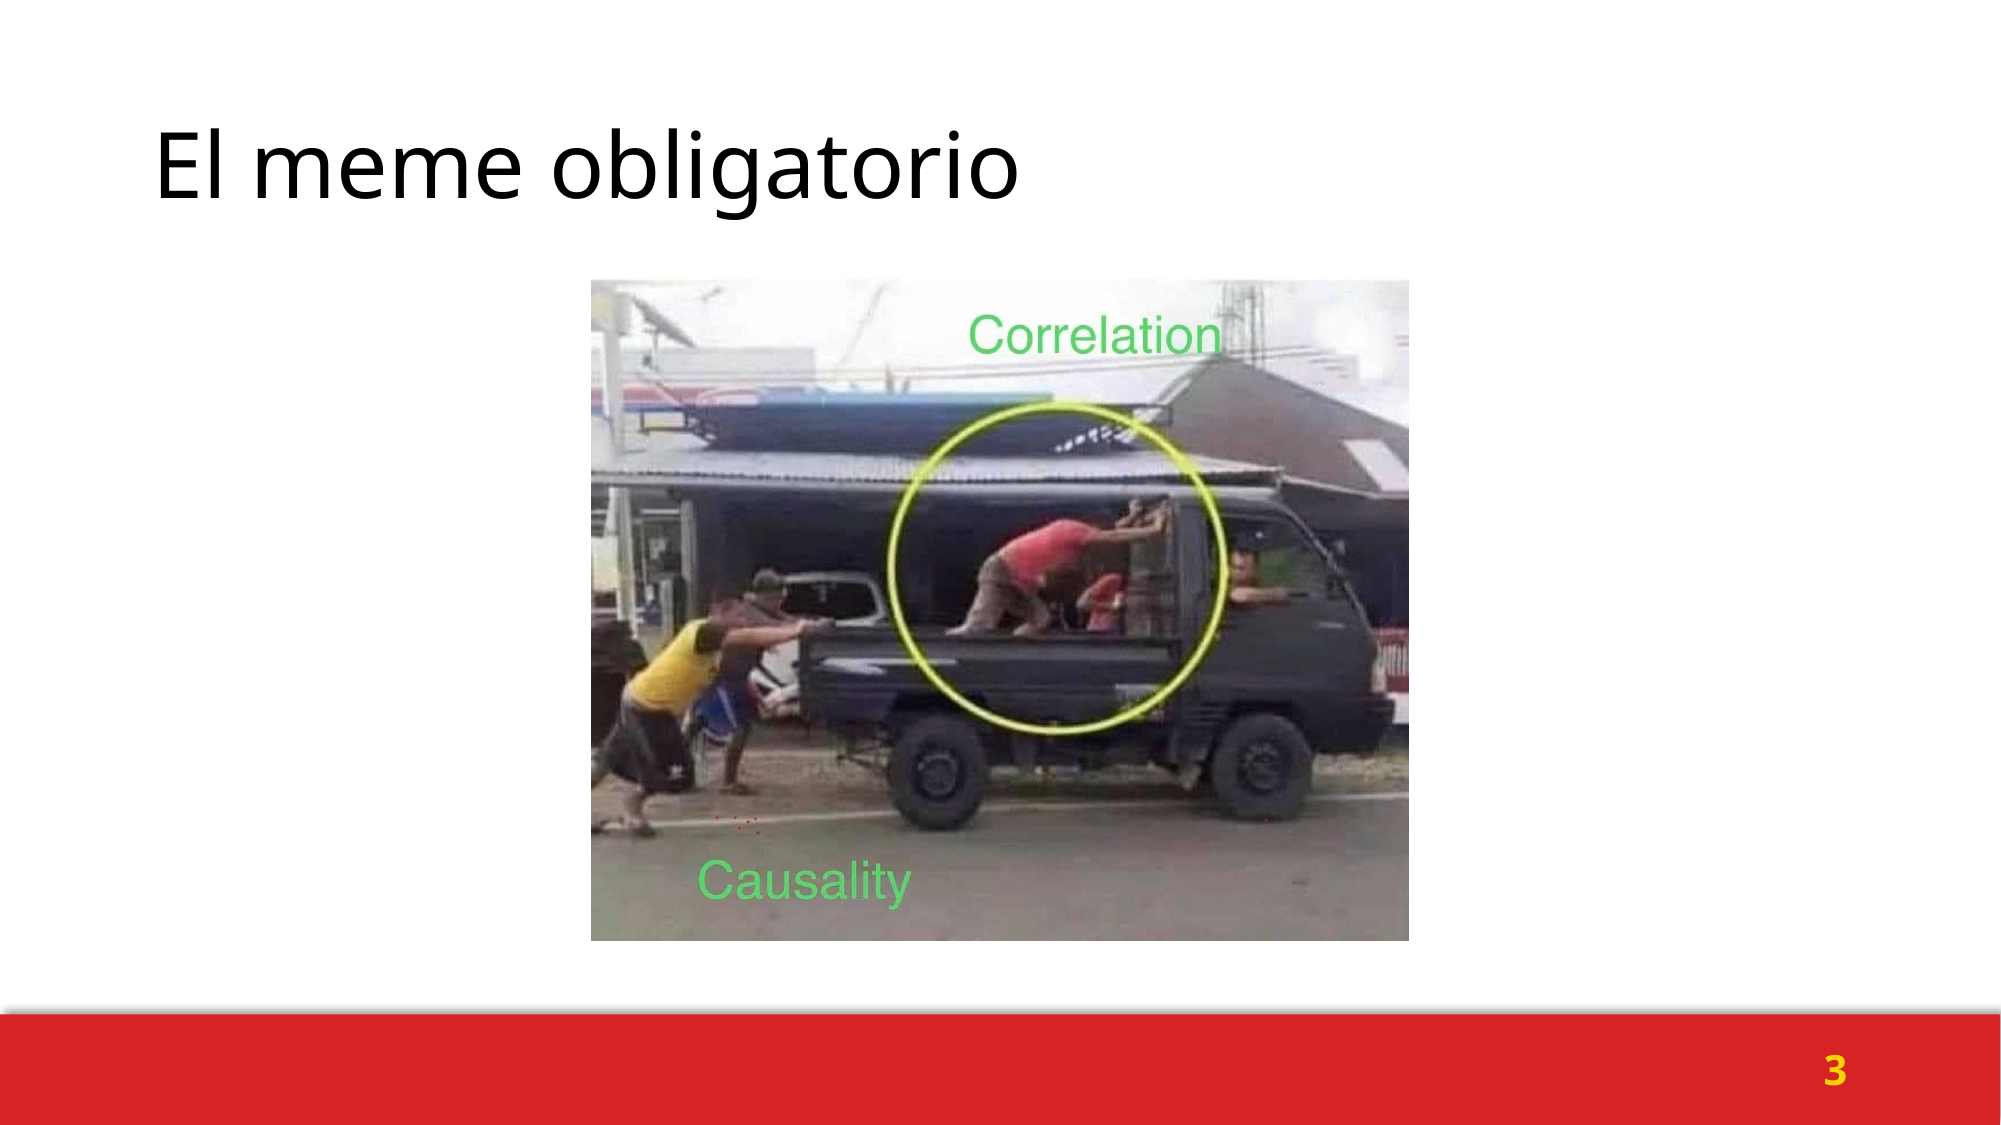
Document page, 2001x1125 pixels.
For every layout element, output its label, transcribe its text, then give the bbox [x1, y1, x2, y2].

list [591, 277, 1409, 942]
slide_number 3 [1412, 1042, 1863, 1103]
title El meme obligatorio [137, 59, 1863, 278]
